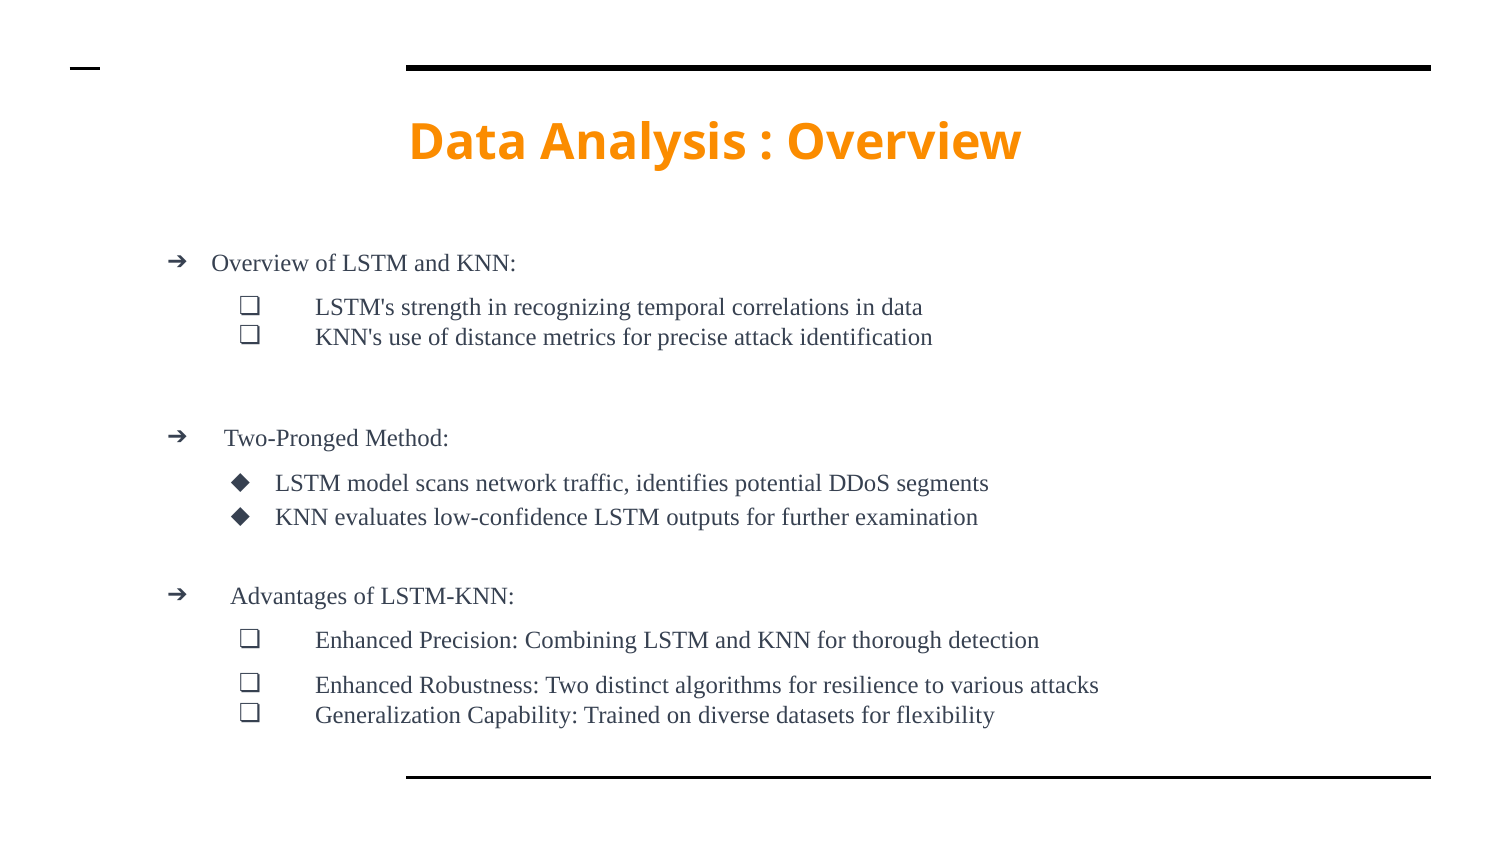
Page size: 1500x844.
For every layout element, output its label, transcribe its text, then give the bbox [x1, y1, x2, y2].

title Data Analysis : Overview [393, 94, 1431, 199]
list Overview of LSTM and KNN: LSTM's strength in recognizing temporal correlations in data KNN's use of distance metrics for precise attack identification Two-Pronged Method: LSTM model scans network traffic, identifies potential DDoS segments KNN evaluates low-confidence LSTM outputs for further examination Advantages of LSTM-KNN: Enhanced Precision: Combining LSTM and KNN for thorough detection Enhanced Robustness: Two distinct algorithms for resilience to various attacks Generalization Capability: Trained on diverse datasets for flexibility [132, 216, 1416, 747]
